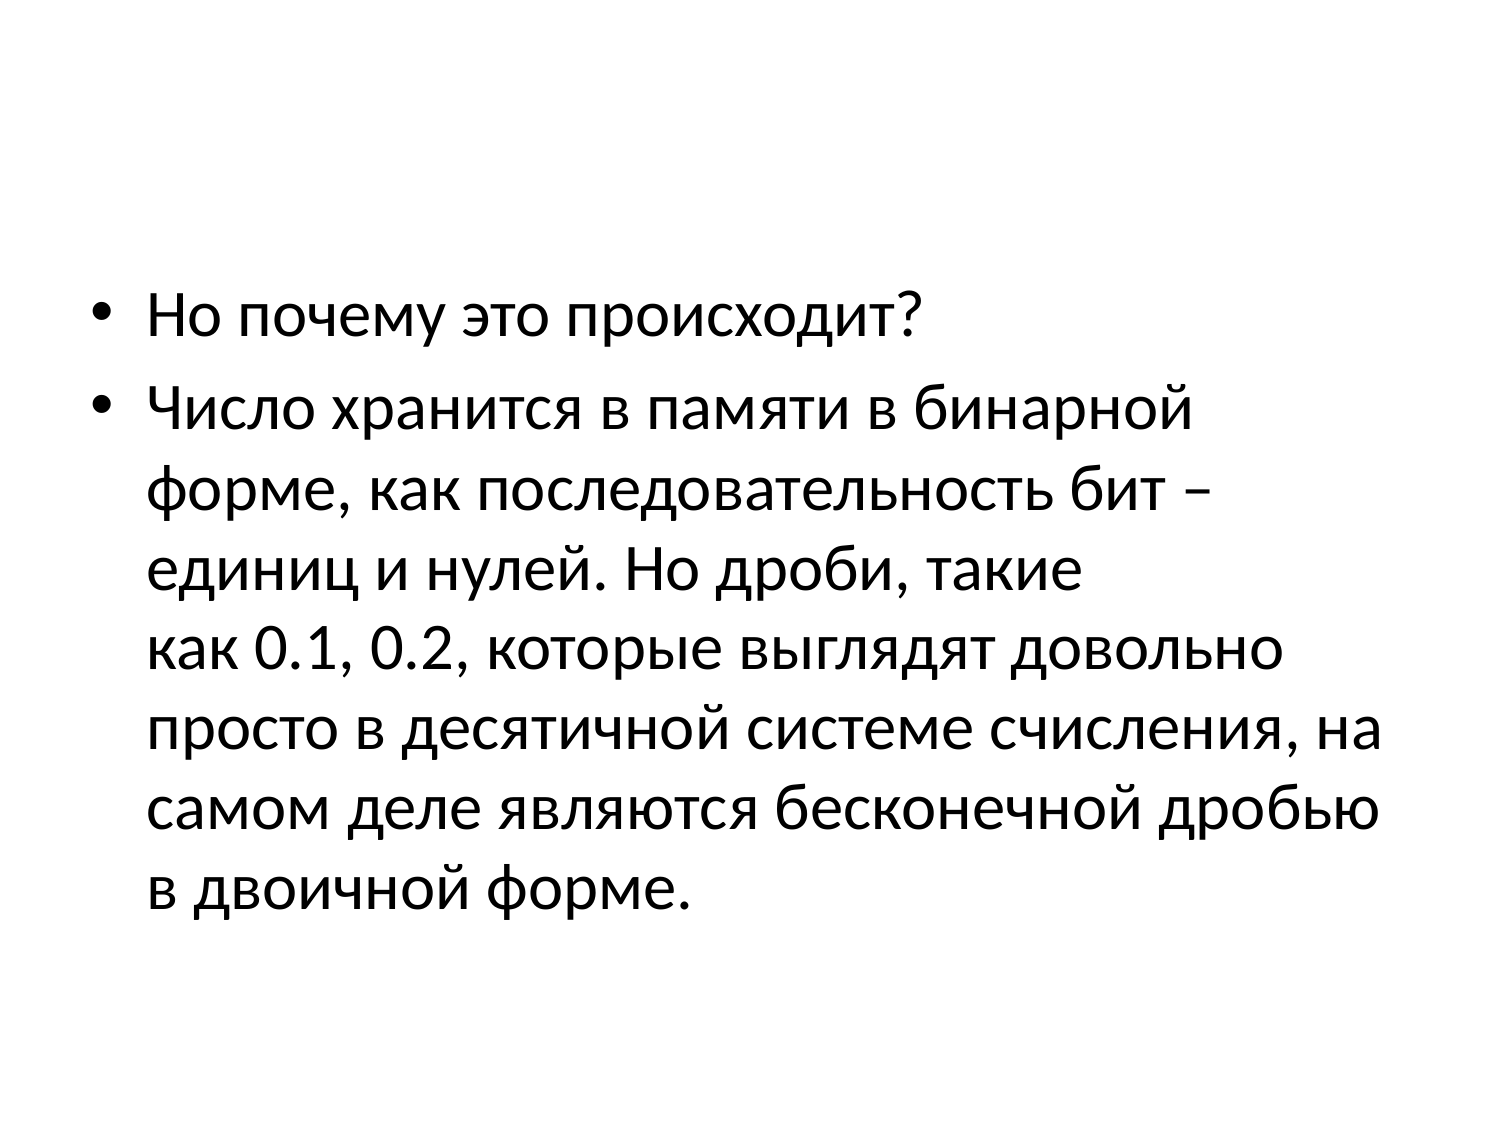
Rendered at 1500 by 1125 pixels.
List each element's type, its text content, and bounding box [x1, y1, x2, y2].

list Но почему это происходит? Число хранится в памяти в бинарной форме, как последовательность бит – единиц и нулей. Но дроби, такие как 0.1, 0.2, которые выглядят довольно просто в десятичной системе счисления, на самом деле являются бесконечной дробью в двоичной форме. [75, 262, 1425, 1005]
